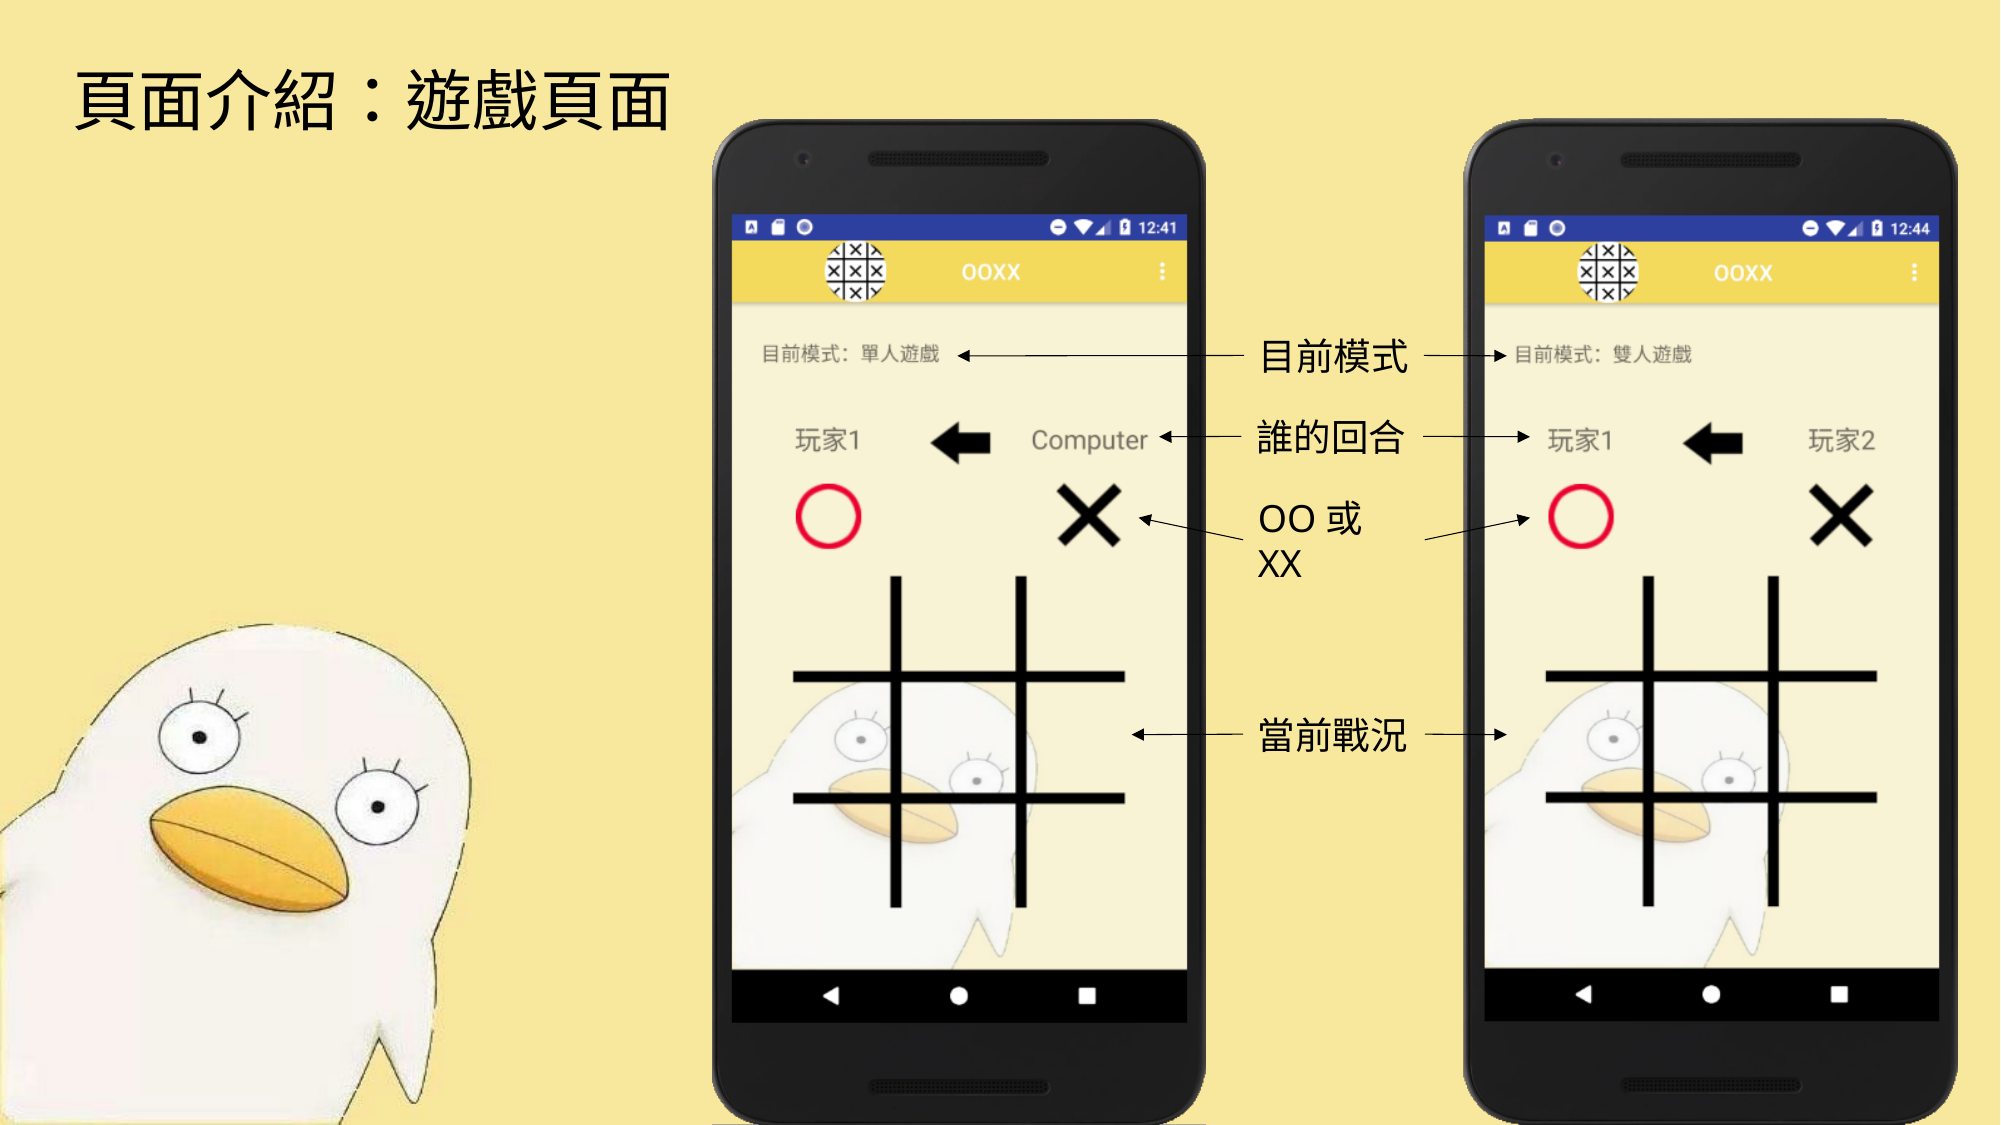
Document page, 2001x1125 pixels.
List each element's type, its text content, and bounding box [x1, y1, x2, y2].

text_box 目前模式 [1244, 325, 1424, 386]
text_box 誰的回合 [1241, 406, 1424, 467]
text_box OO或XX [1243, 487, 1425, 593]
text_box 當前戰況 [1243, 704, 1425, 764]
picture [0, 0, 2001, 1125]
text_box 頁面介紹：遊戲頁面 [57, 51, 688, 147]
